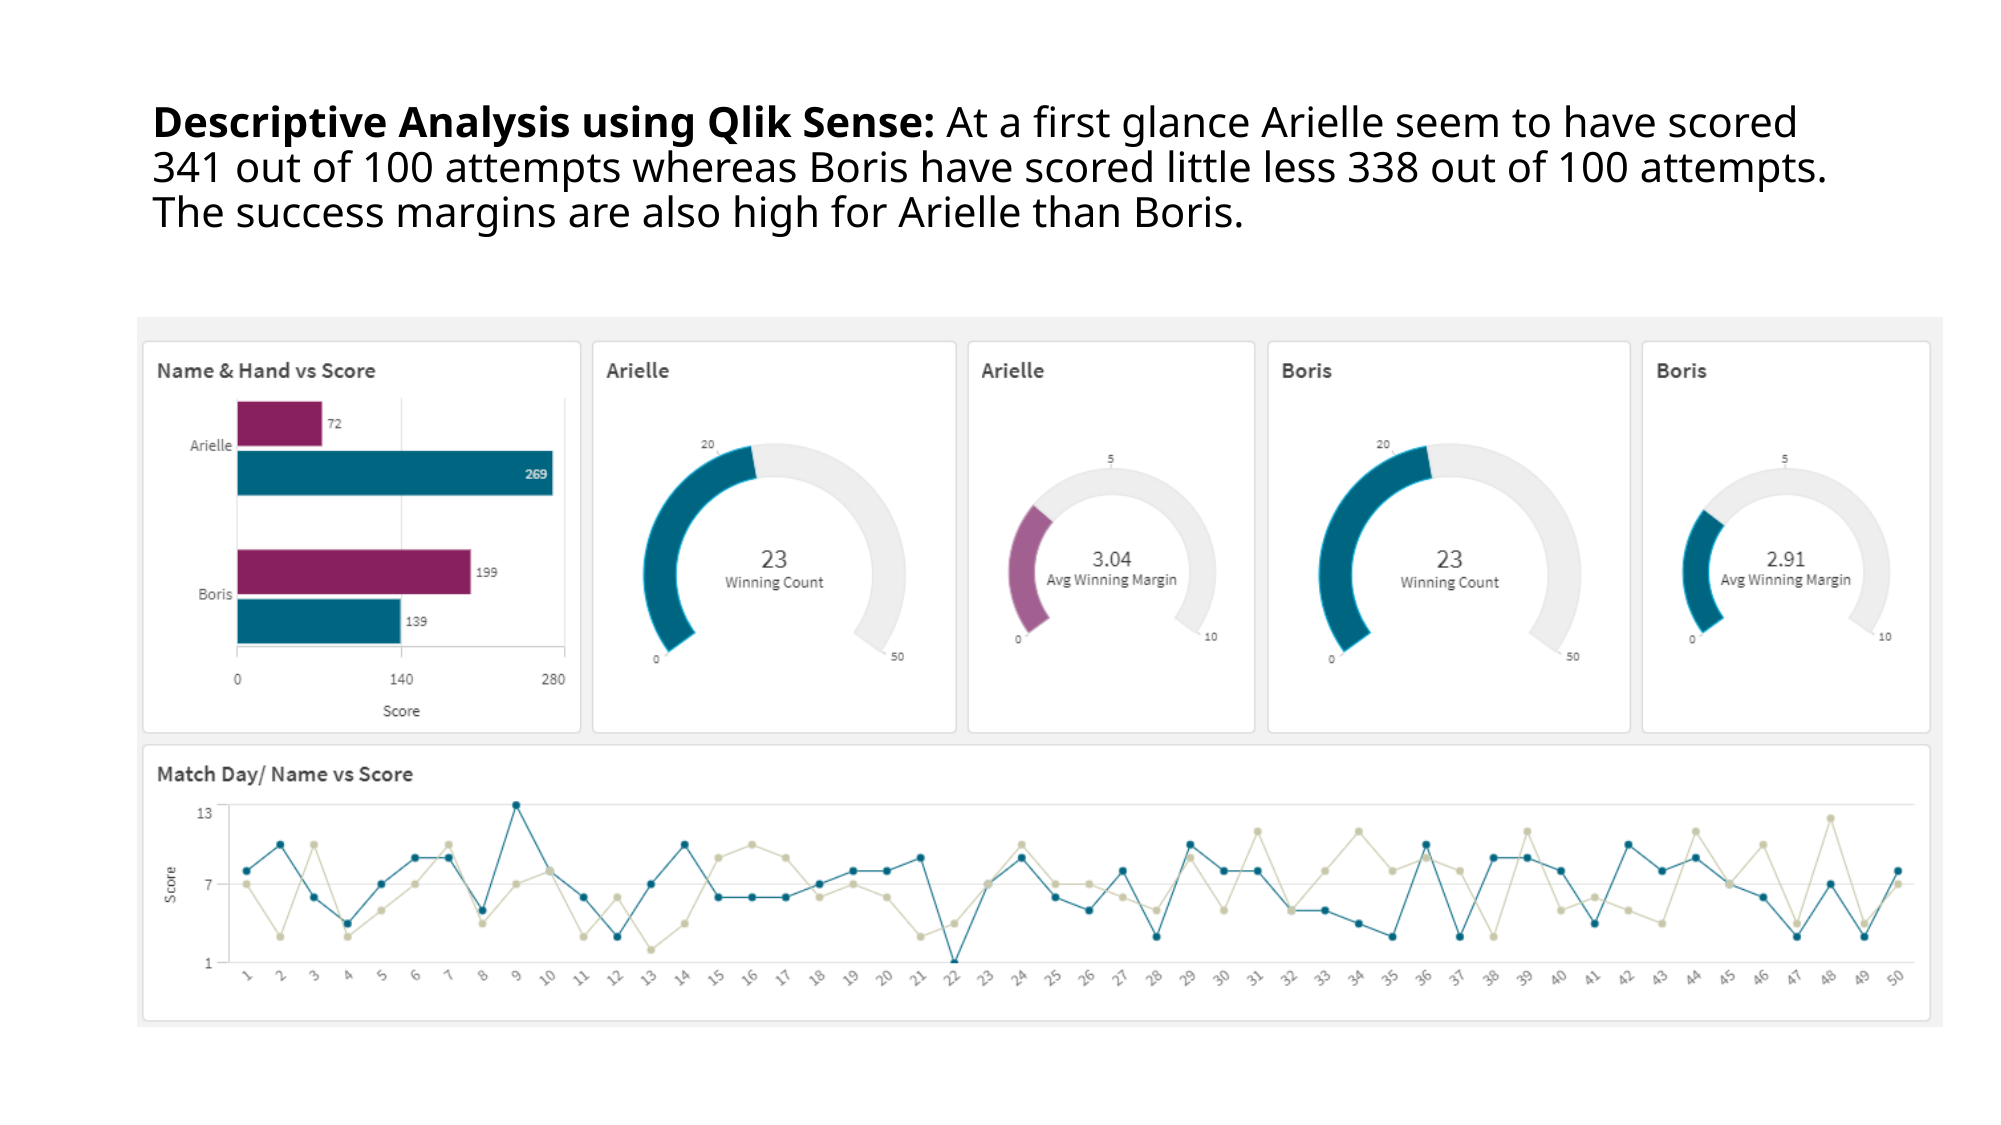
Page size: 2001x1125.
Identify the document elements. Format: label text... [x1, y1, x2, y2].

title Descriptive Analysis using Qlik Sense: At a first glance Arielle seem to have scored 341 out of 100 attempts whereas Boris have scored little less 338 out of 100 attempts. The success margins are also high for Arielle than Boris. [137, 59, 1863, 278]
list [137, 317, 1943, 1027]
